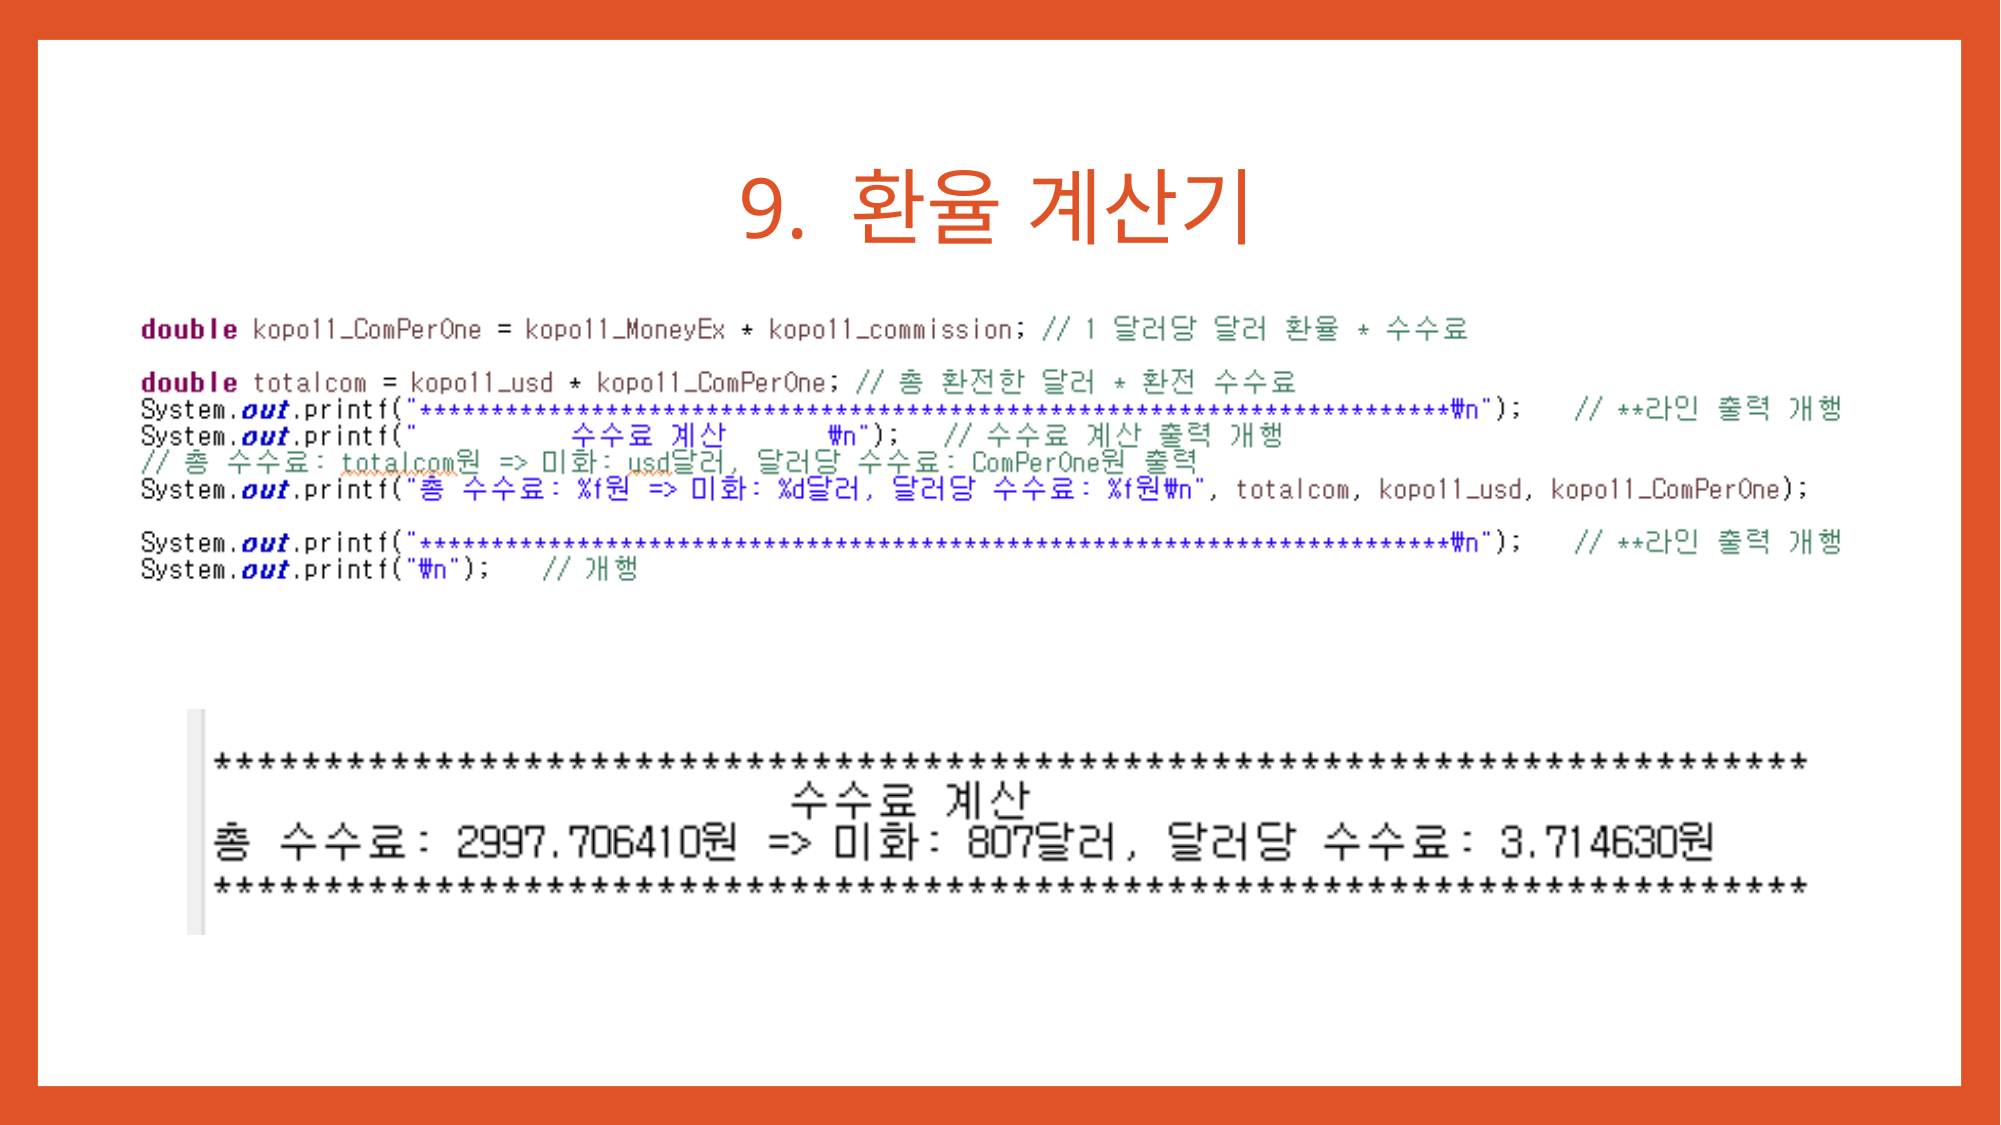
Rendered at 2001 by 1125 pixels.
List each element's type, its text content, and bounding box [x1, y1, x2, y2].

picture [111, 291, 1924, 616]
title 9. 환율 계산기 [187, 99, 1808, 291]
picture [187, 708, 1849, 935]
